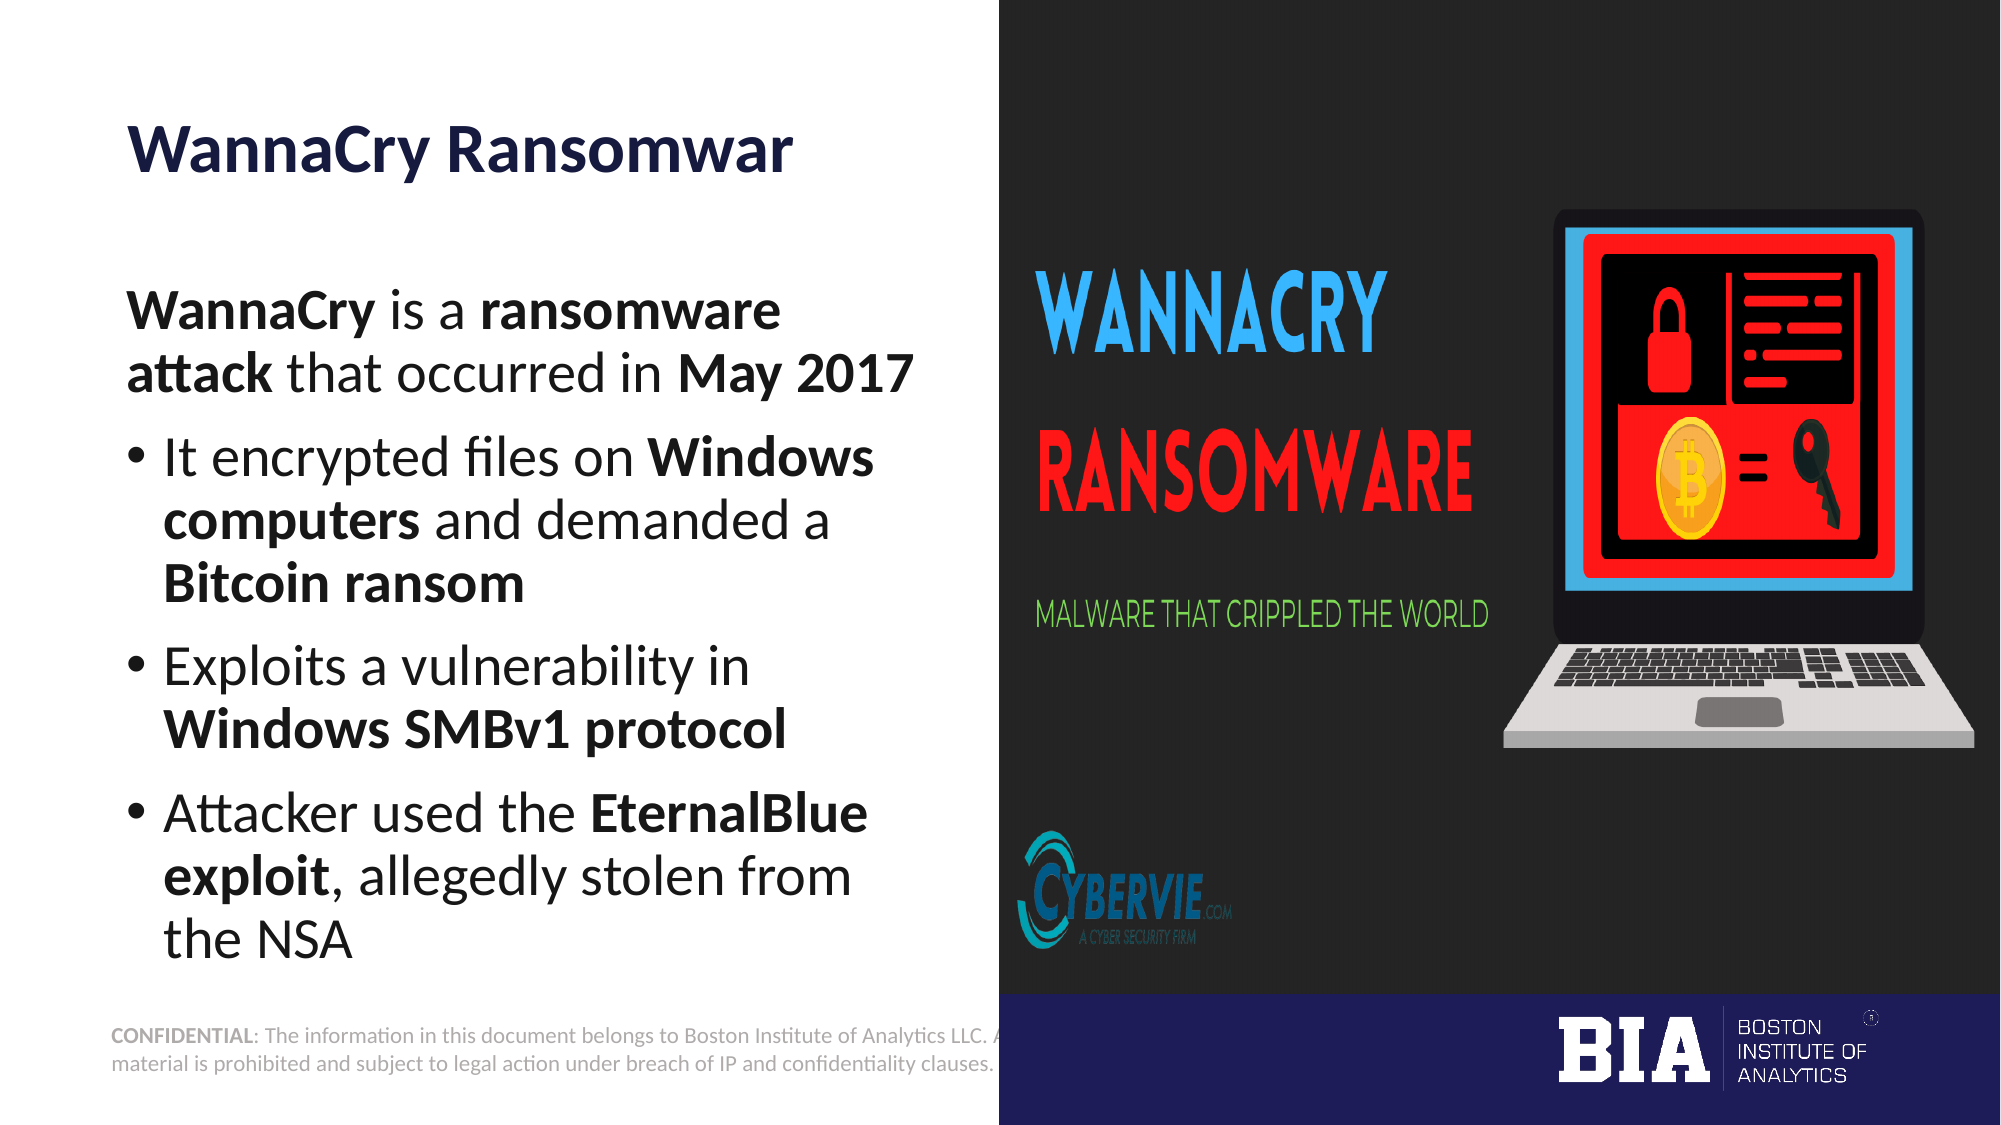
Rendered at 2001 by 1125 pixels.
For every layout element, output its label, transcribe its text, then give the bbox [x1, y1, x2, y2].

title WannaCry Ransomwar [111, 99, 950, 200]
picture [999, 0, 2000, 994]
list WannaCry is a ransomware attack that occurred in May 2017 It encrypted files on Windows computers and demanded a Bitcoin ransom Exploits a vulnerability in Windows SMBv1 protocol Attacker used the EternalBlue exploit, allegedly stolen from the NSA [111, 272, 950, 994]
picture [1559, 1003, 1881, 1093]
